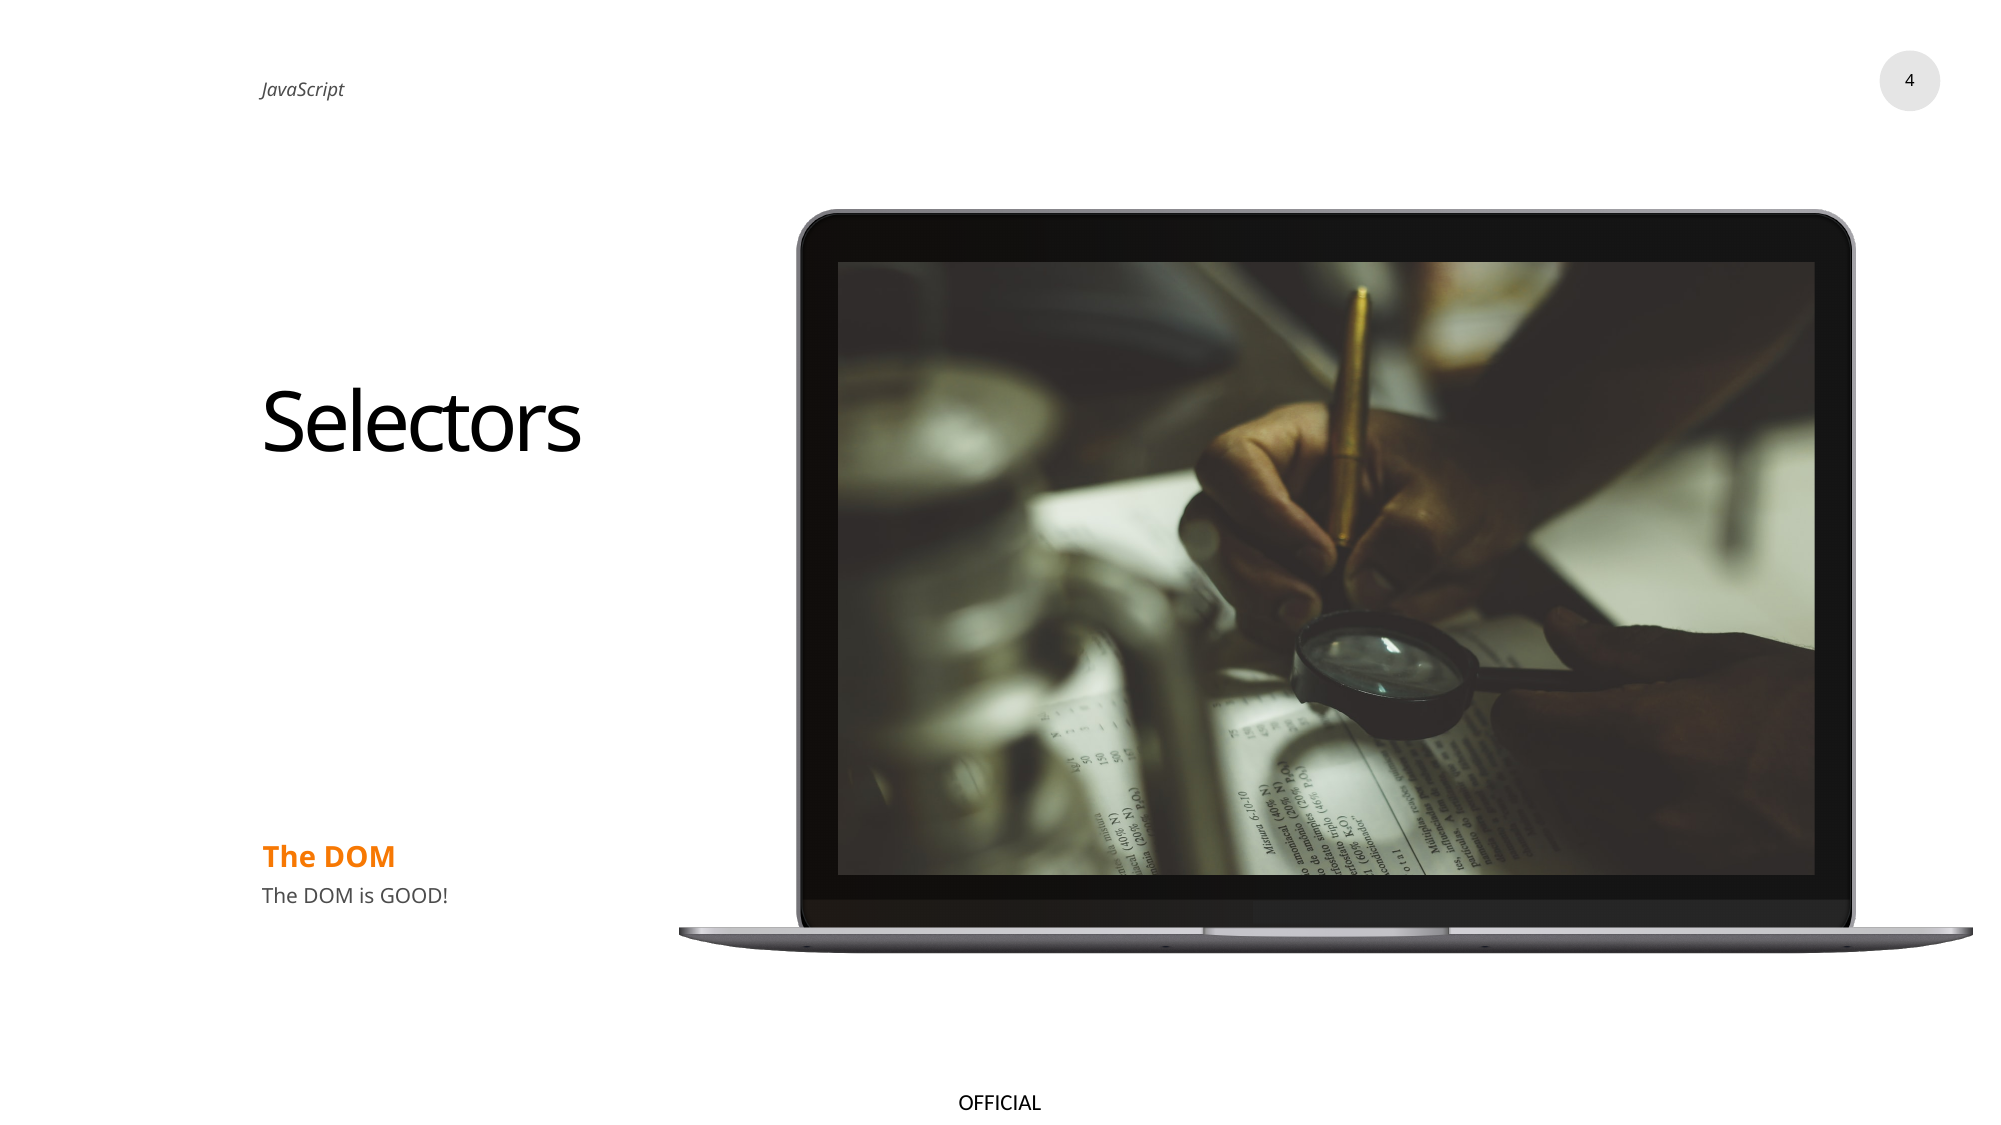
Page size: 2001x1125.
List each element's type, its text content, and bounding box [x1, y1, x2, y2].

slide_number 4 [1899, 68, 1921, 93]
list JavaScript [261, 76, 756, 228]
picture [679, 209, 1973, 969]
title Selectors [261, 391, 837, 769]
text_box The DOM [262, 838, 397, 874]
text_box The DOM is GOOD! [261, 877, 588, 908]
